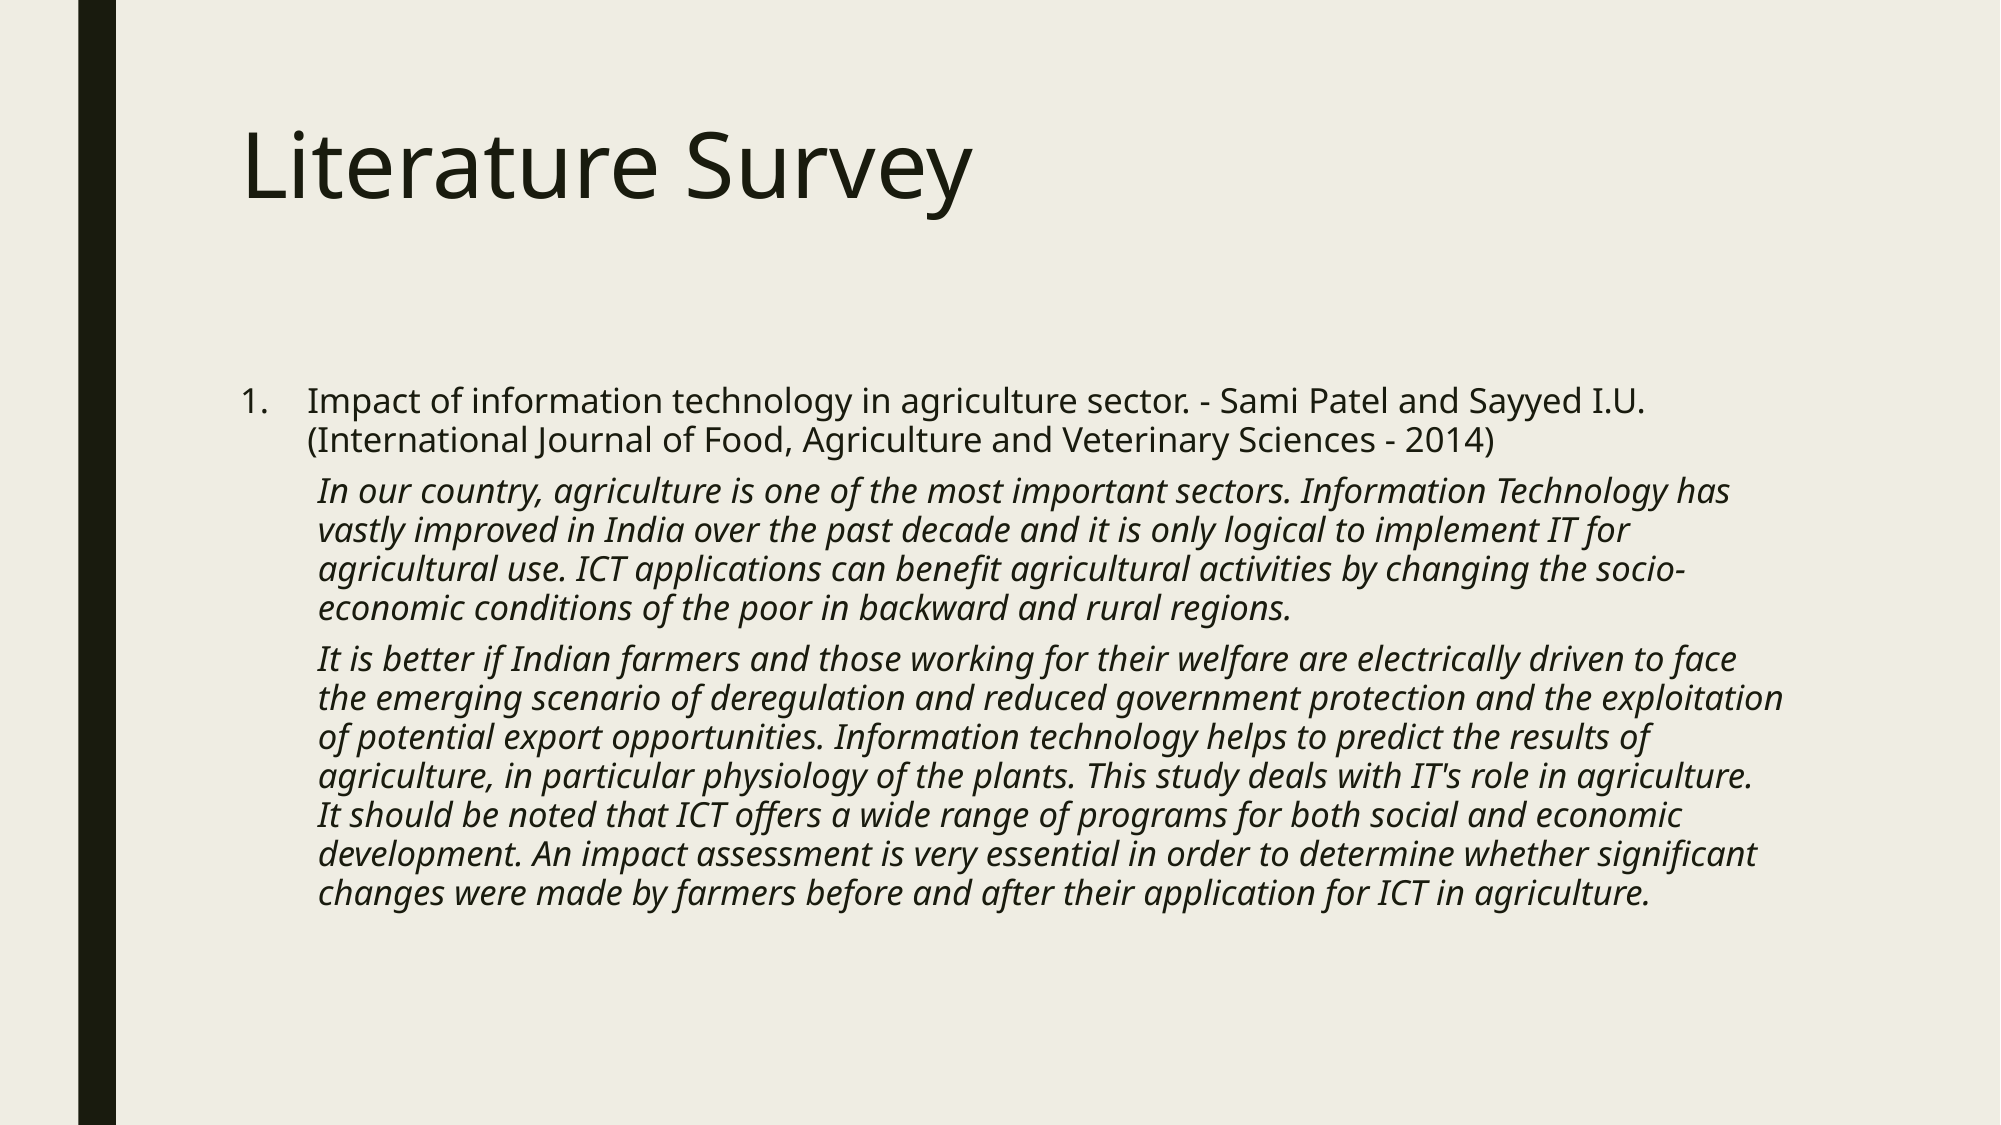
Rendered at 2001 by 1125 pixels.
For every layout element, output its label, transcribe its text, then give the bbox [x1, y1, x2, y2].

title Literature Survey [225, 112, 1800, 357]
list Impact of information technology in agriculture sector. - Sami Patel and Sayyed I.U. (International Journal of Food, Agriculture and Veterinary Sciences - 2014) In our country, agriculture is one of the most important sectors. Information Technology has vastly improved in India over the past decade and it is only logical to implement IT for agricultural use. ICT applications can benefit agricultural activities by changing the socio-economic conditions of the poor in backward and rural regions. It is better if Indian farmers and those working for their welfare are electrically driven to face the emerging scenario of deregulation and reduced government protection and the exploitation of potential export opportunities. Information technology helps to predict the results of agriculture, in particular physiology of the plants. This study deals with IT's role in agriculture. It should be noted that ICT offers a wide range of programs for both social and economic development. An impact assessment is very essential in order to determine whether significant changes were made by farmers before and after their application for ICT in agriculture. [225, 375, 1800, 963]
